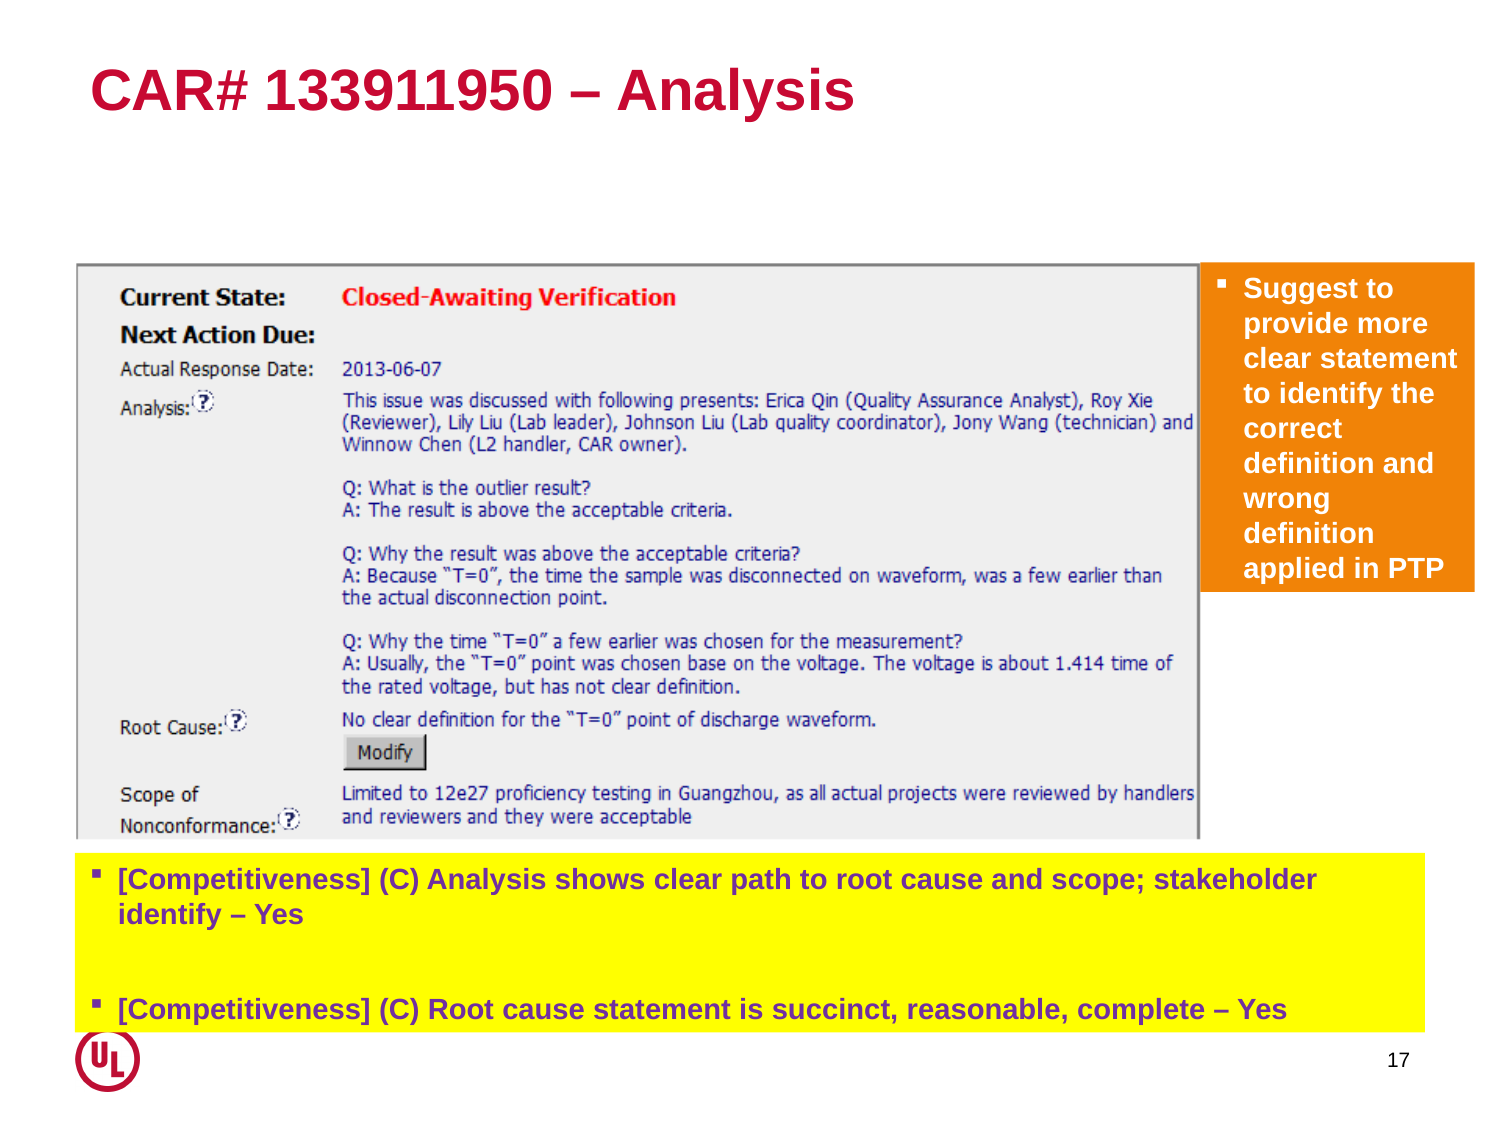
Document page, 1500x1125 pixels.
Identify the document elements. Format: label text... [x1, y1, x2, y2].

text_box Suggest to provide more clear statement to identify the correct definition and wrong definition applied in PTP [1216, 262, 1475, 592]
picture [74, 262, 1216, 841]
title CAR# 133911950 – Analysis [75, 45, 1425, 233]
slide_number 17 [1319, 1033, 1425, 1090]
picture [75, 1033, 140, 1092]
text_box [Competitiveness] (C) Analysis shows clear path to root cause and scope; stakeholder identify – Yes [Competitiveness] (C) Root cause statement is succinct, reasonable, complete – Yes [74, 852, 1425, 1033]
